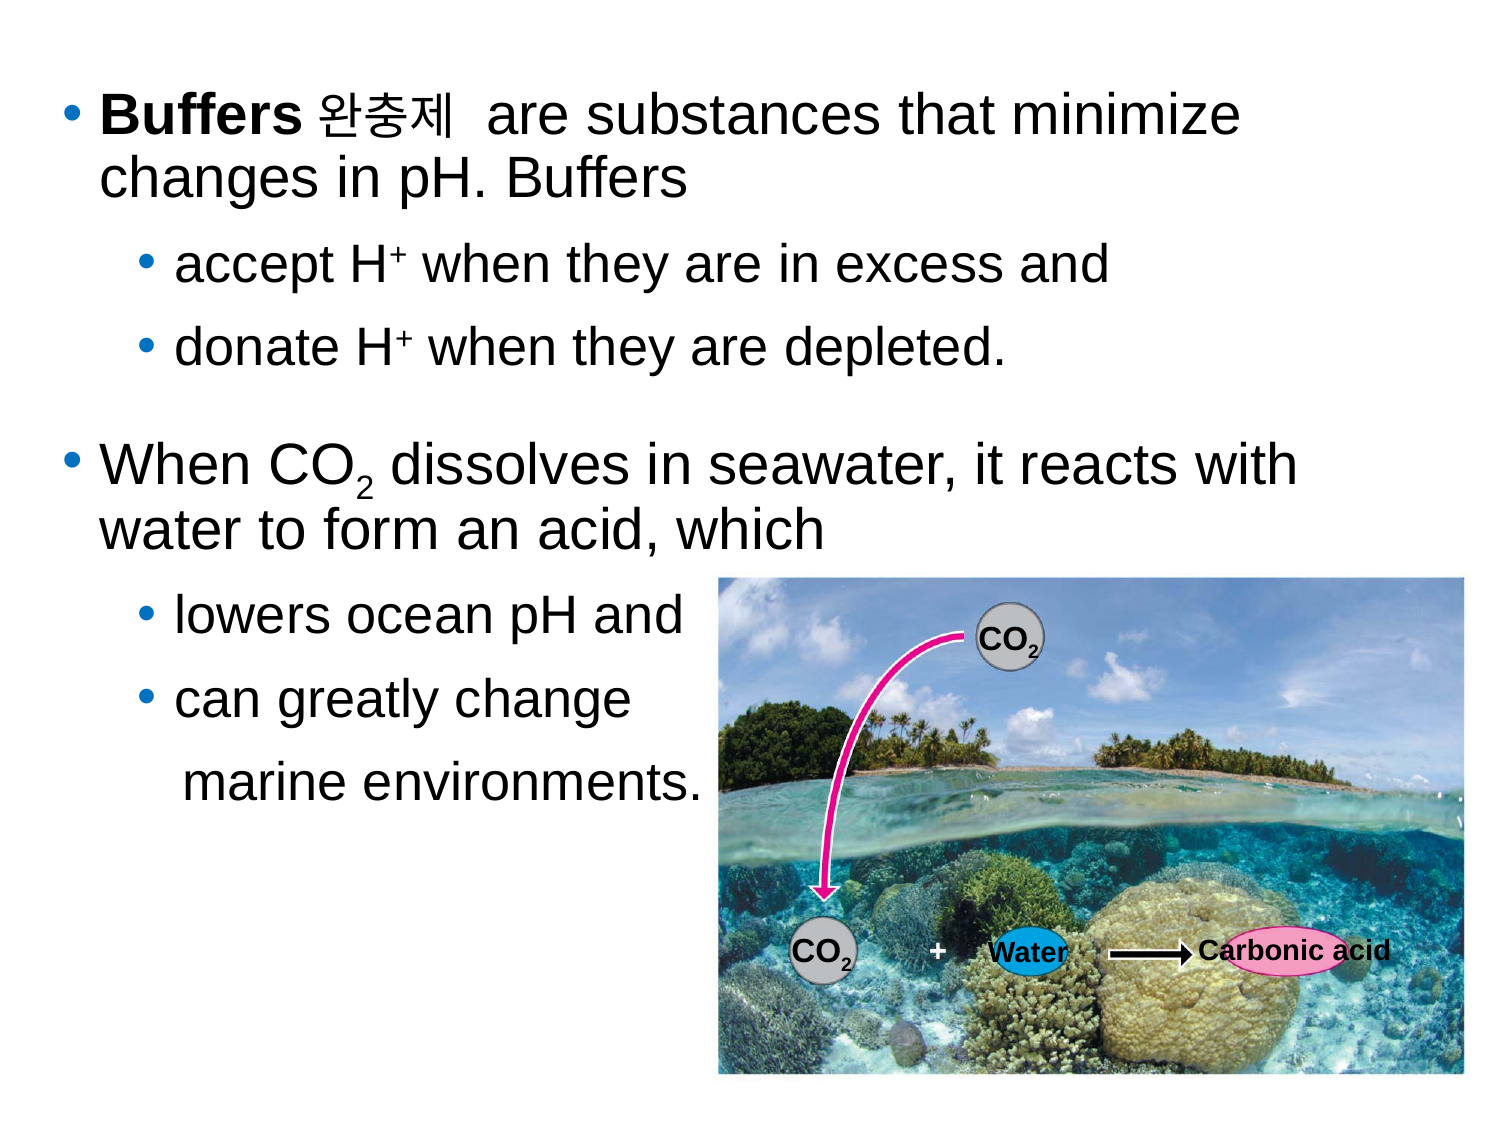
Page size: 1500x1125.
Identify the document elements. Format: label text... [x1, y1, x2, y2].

list Buffers완충제 are substances that minimize changes in pH. Buffers accept H+ when they are in excess and donate H+ when they are depleted. When CO2 dissolves in seawater, it reacts with water to form an acid, which lowers ocean pH and can greatly change marine environments. [47, 76, 1449, 763]
picture [713, 572, 1469, 1082]
